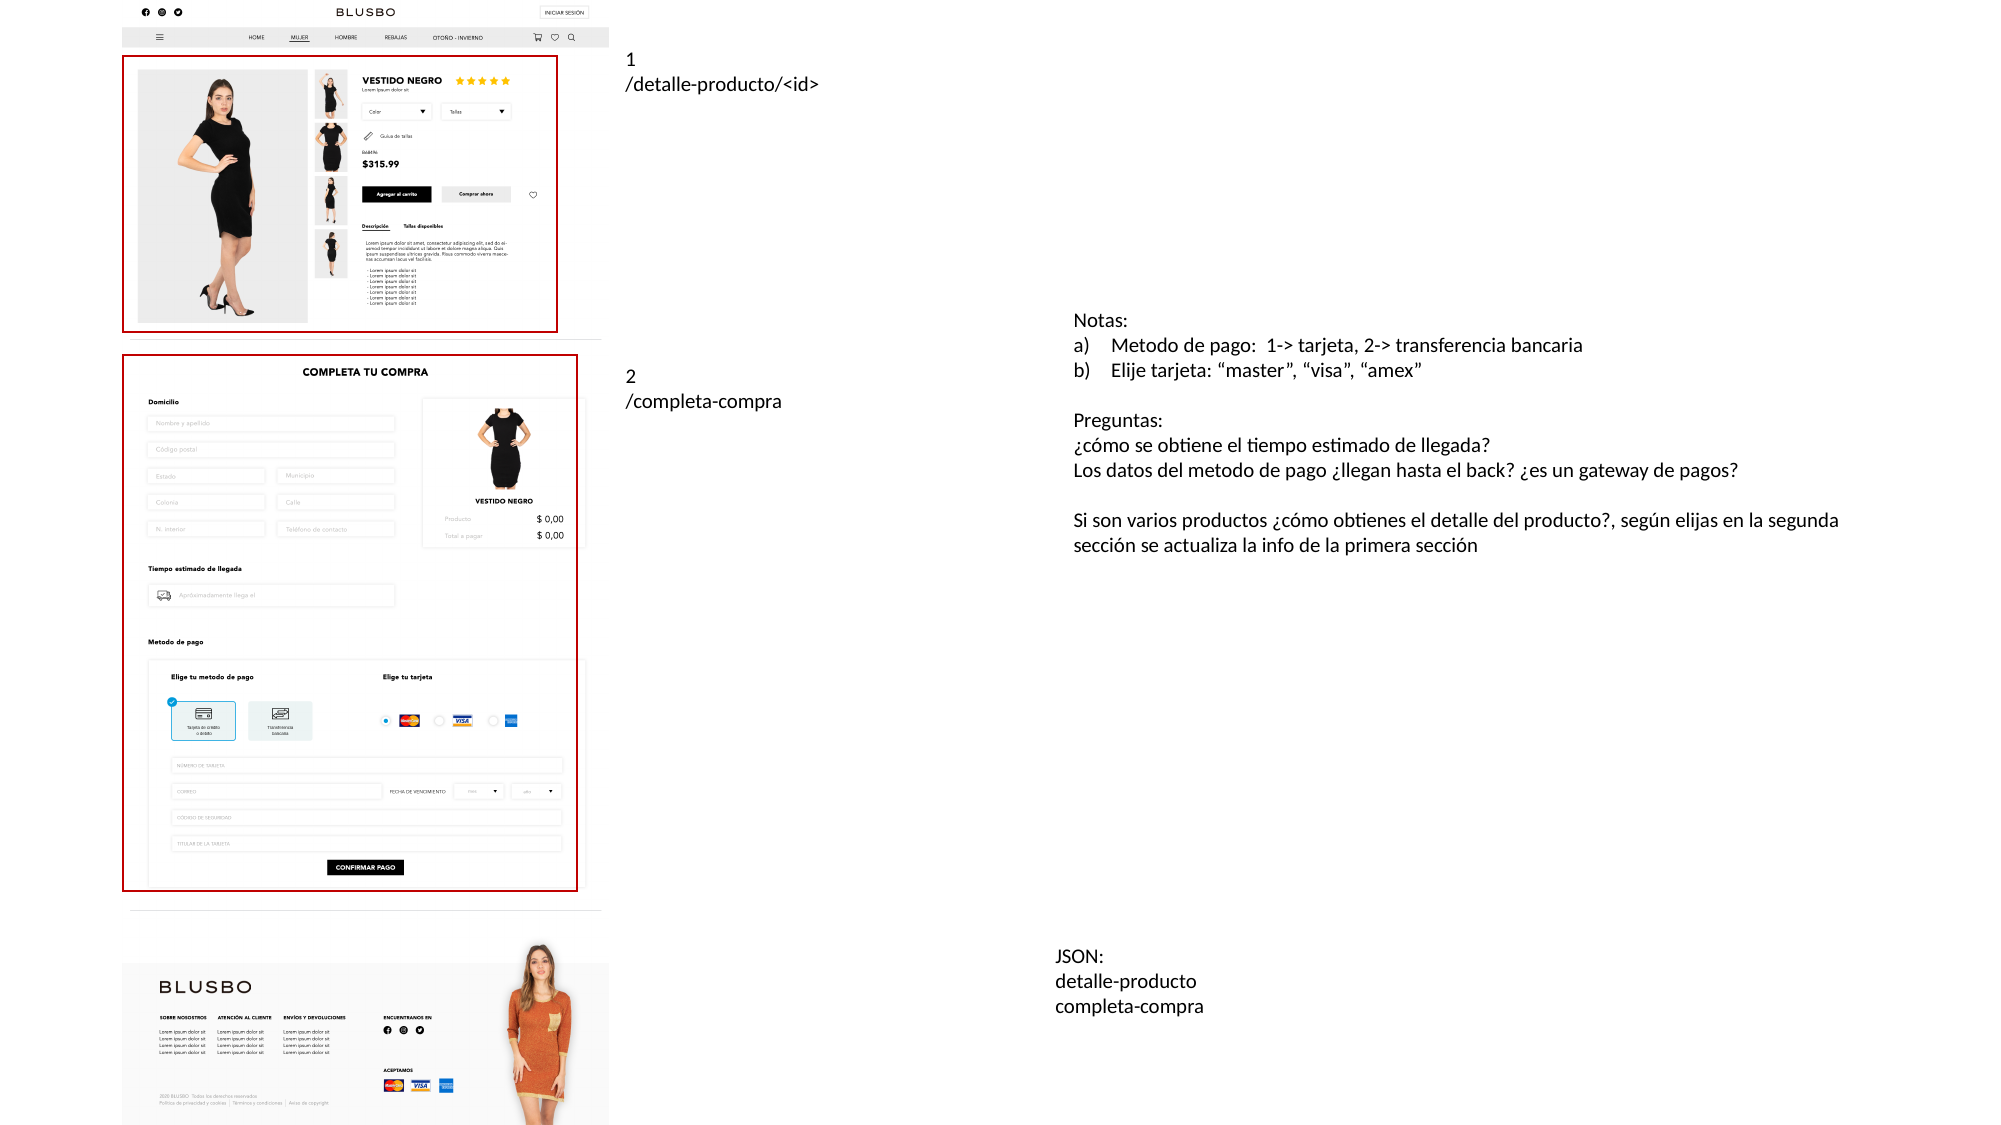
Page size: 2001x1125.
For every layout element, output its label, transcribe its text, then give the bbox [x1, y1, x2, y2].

picture [122, 0, 609, 1125]
text_box JSON: detalle-producto completa-compra [1040, 935, 1898, 1025]
text_box 1 /detalle-producto/<id> [610, 38, 835, 103]
text_box Notas: Metodo de pago: 1-> tarjeta, 2-> transferencia bancaria Elije tarjeta: “master”, “visa”, “amex” Preguntas: ¿cómo se obtiene el tiempo estimado de llegada? Los datos del metodo de pago ¿llegan hasta el back? ¿es un gateway de pagos? Si son varios productos ¿cómo obtienes el detalle del producto?, según elijas en la segunda sección se actualiza la info de la primera sección [1058, 299, 1916, 564]
text_box 2 /completa-compra [610, 355, 798, 420]
